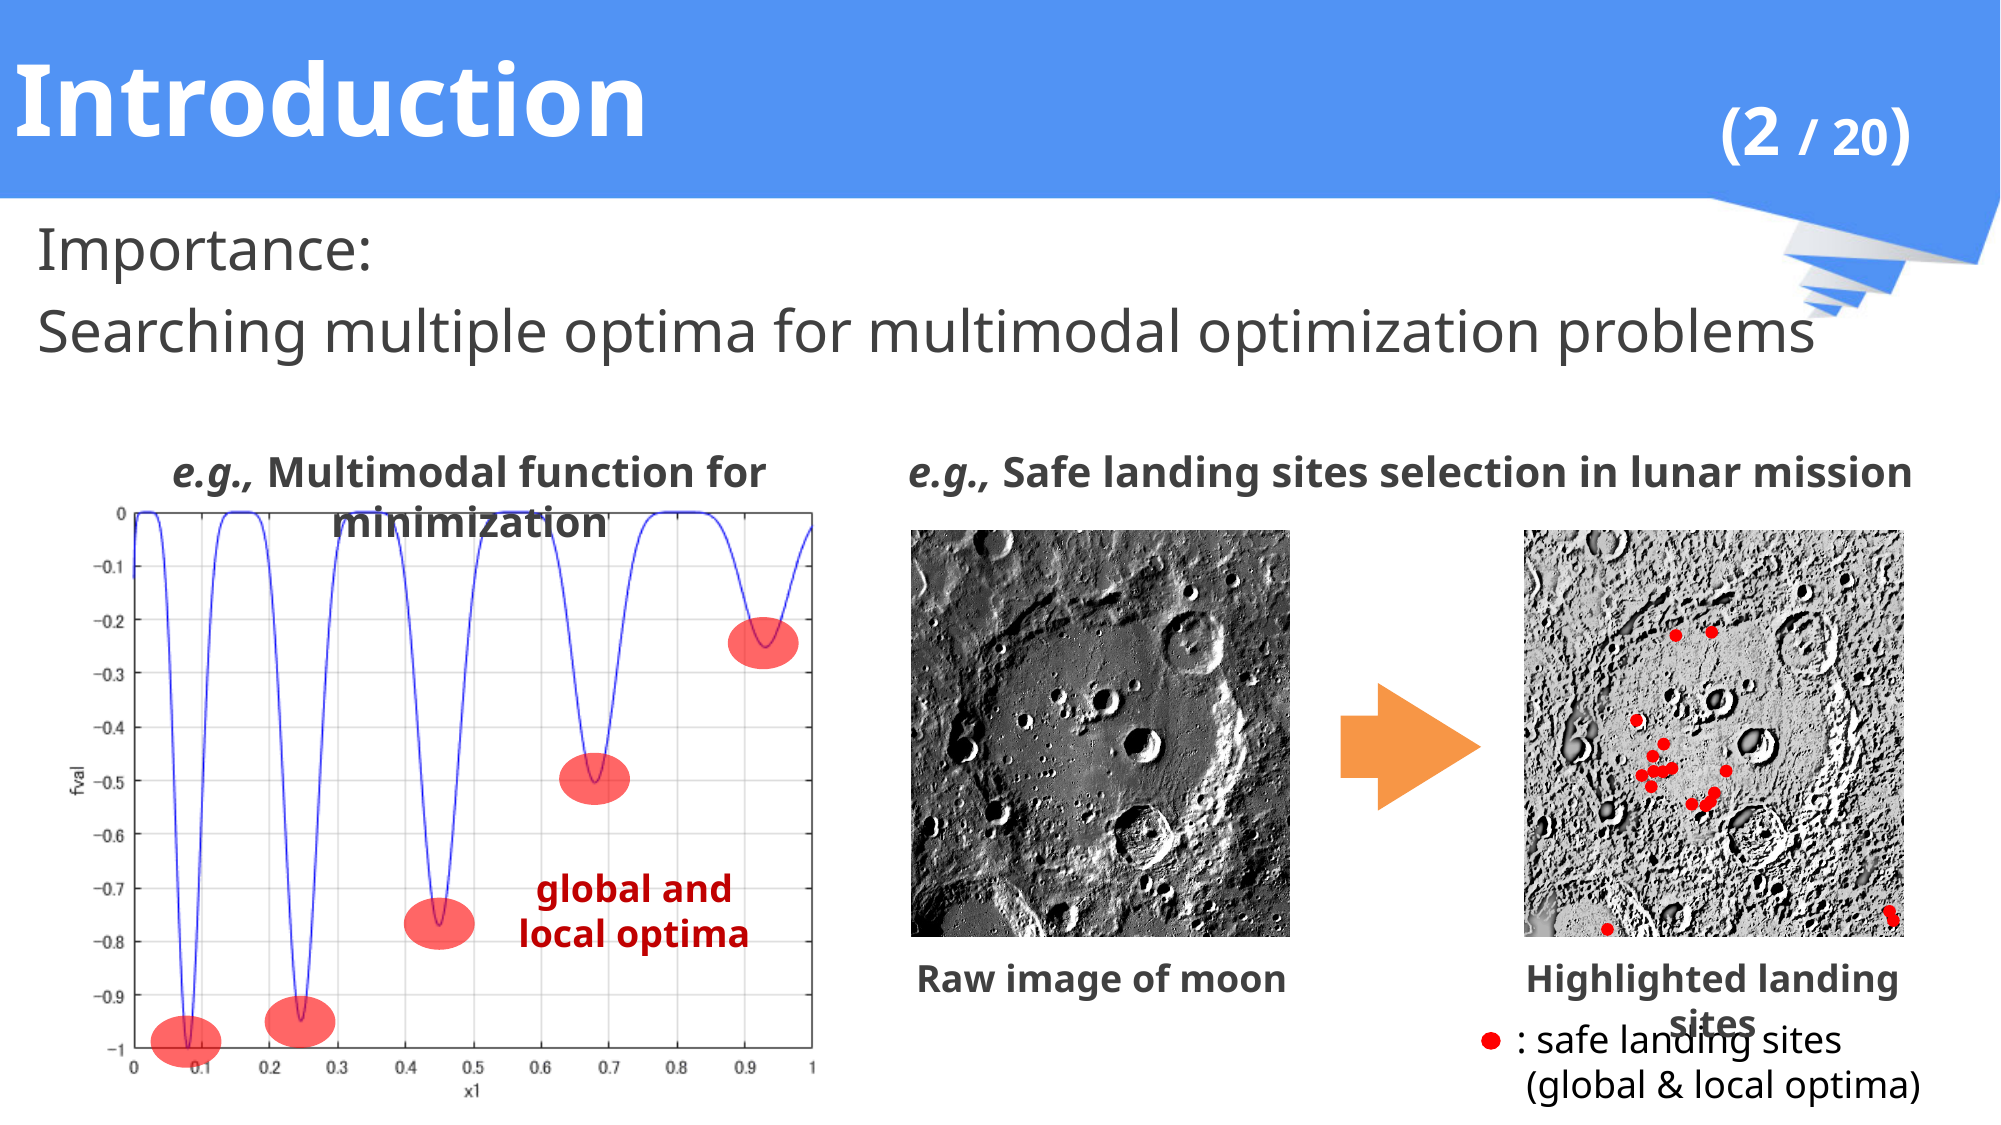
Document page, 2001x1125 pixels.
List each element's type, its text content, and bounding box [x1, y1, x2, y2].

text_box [1480, 1008, 1977, 1115]
text_box Raw image of moon [899, 947, 1305, 1008]
list Importance: Searching multiple optima for multimodal optimization problems [22, 207, 1881, 370]
text_box [1338, 681, 1484, 813]
picture [0, 0, 2001, 1125]
text_box e.g., Safe landing sites selection in lunar mission [912, 438, 1935, 504]
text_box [1524, 530, 1904, 937]
text_box e.g., Multimodal function for minimization [27, 438, 912, 554]
title Introduction [0, 0, 2000, 194]
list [20, 463, 896, 1121]
text_box (2 / 20) [1705, 81, 1976, 177]
text_box Highlighted landing sites [1470, 947, 1956, 1053]
